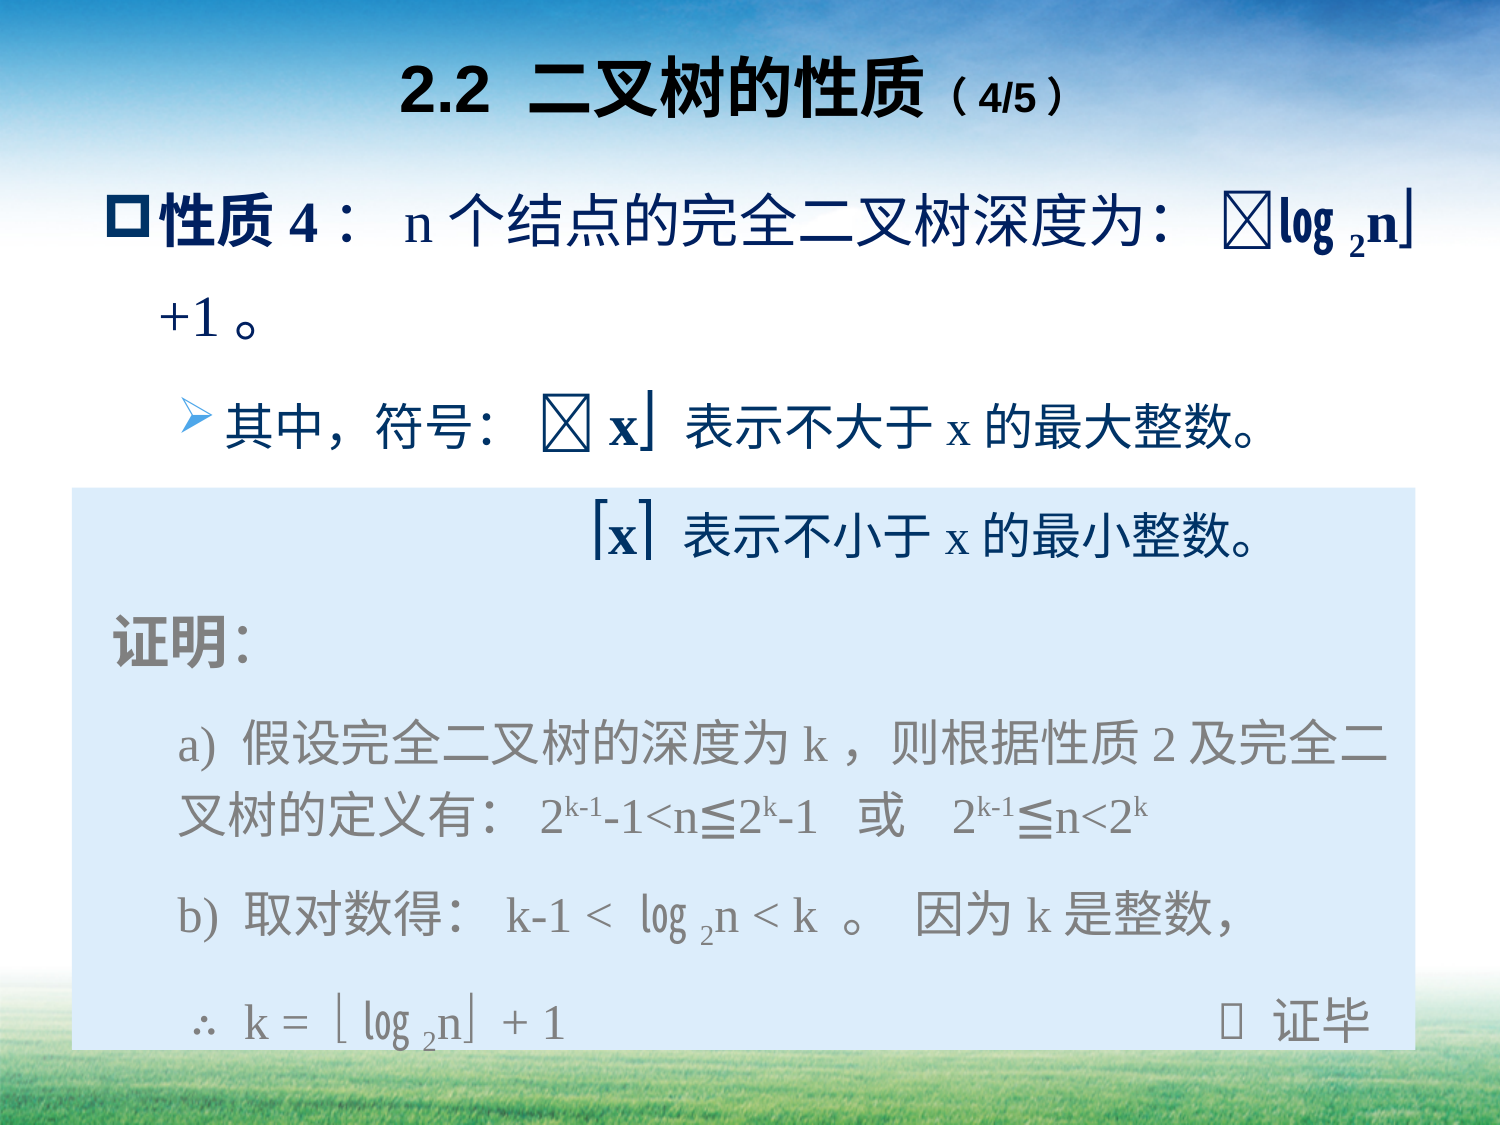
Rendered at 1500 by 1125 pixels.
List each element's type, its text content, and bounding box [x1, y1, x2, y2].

text_box [70, 485, 1418, 1052]
list 性质4：n个结点的完全二叉树深度为： ㏒2n +1。 其中，符号： x 表示不大于x的最大整数。 x 表示不小于x的最小整数。 证明： a) 假设完全二叉树的深度为k，则根据性质2及完全二叉树的定义有：2k-1-1<n≦2k-1 或 2k-1≦n<2k b) 取对数得：k-1 < ㏒2n < k 。 因为k是整数， ∴ k = ㏒2n + 1  证毕 [87, 160, 1432, 1050]
title 2.2 二叉树的性质（4/5） [162, 45, 1325, 126]
picture [0, 0, 1500, 1125]
